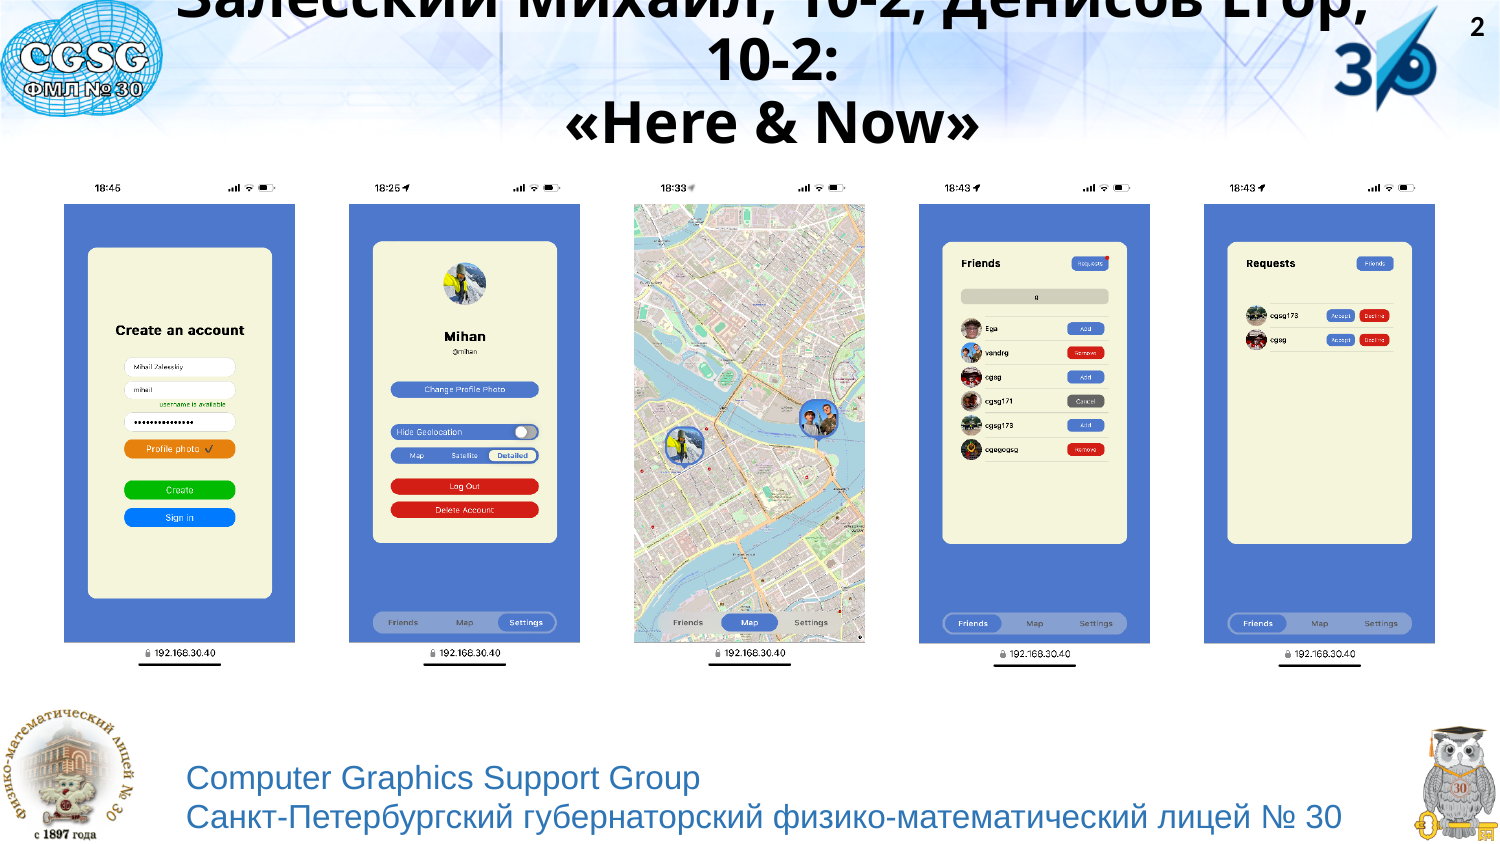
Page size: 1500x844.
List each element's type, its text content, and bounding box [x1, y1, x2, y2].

picture [0, 0, 1500, 146]
picture [349, 172, 580, 670]
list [1204, 172, 1435, 671]
picture [64, 172, 295, 670]
picture [634, 172, 865, 670]
title Залесский Михаил, 10-2; Денисов Егор, 10-2: «Here & Now» [149, 9, 1397, 114]
picture [0, 686, 156, 844]
picture [919, 172, 1150, 671]
picture [1414, 726, 1498, 841]
